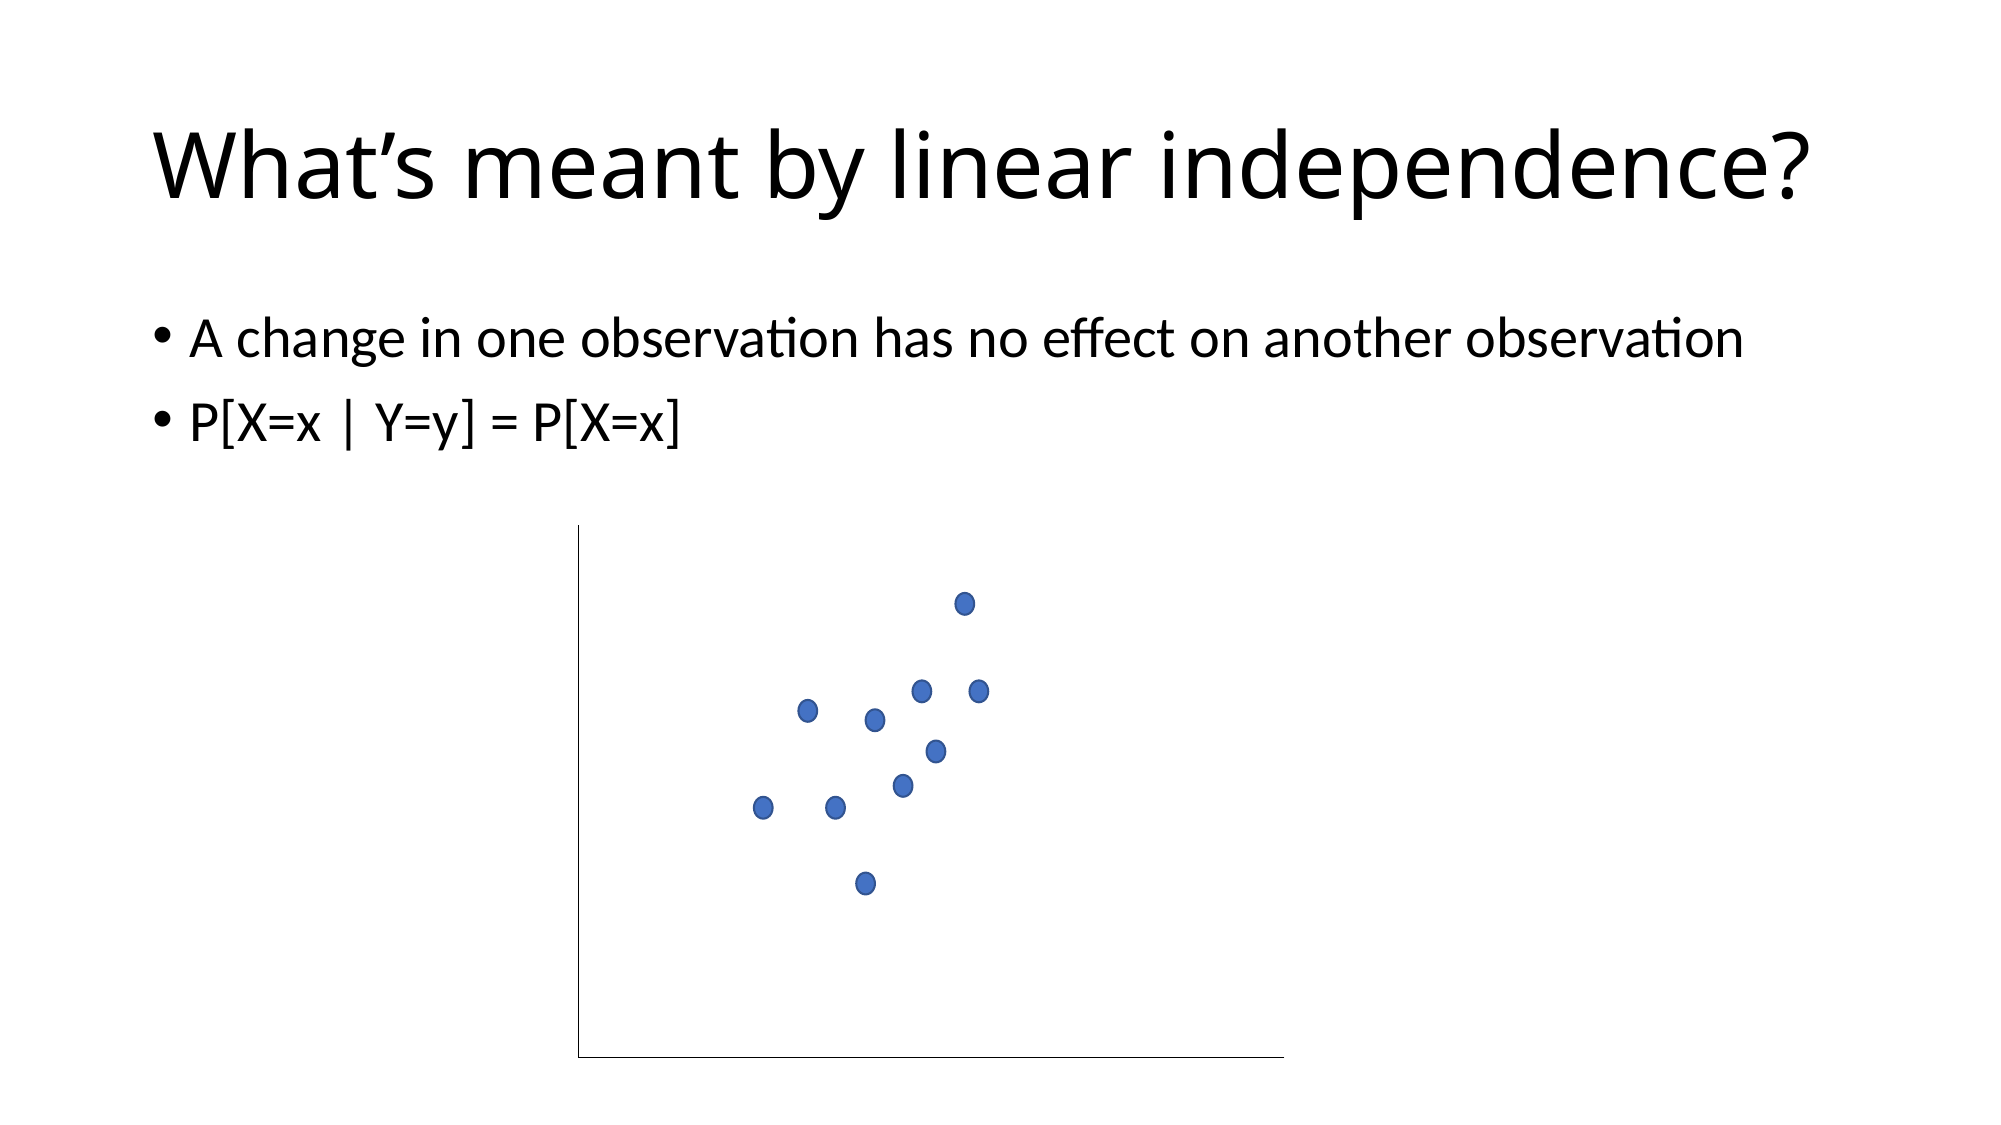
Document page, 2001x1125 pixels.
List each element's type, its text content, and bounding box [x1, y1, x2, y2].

text_box [752, 795, 774, 820]
list A change in one observation has no effect on another observation P[X=x | Y=y] = P[X=x] [137, 299, 1863, 502]
text_box [825, 795, 846, 820]
title What’s meant by linear independence? [137, 59, 1863, 278]
text_box [968, 679, 990, 704]
text_box [925, 739, 947, 764]
text_box [911, 679, 933, 704]
text_box [864, 708, 886, 733]
text_box [855, 871, 877, 896]
text_box [954, 591, 976, 616]
text_box [892, 773, 914, 798]
text_box [797, 698, 819, 723]
